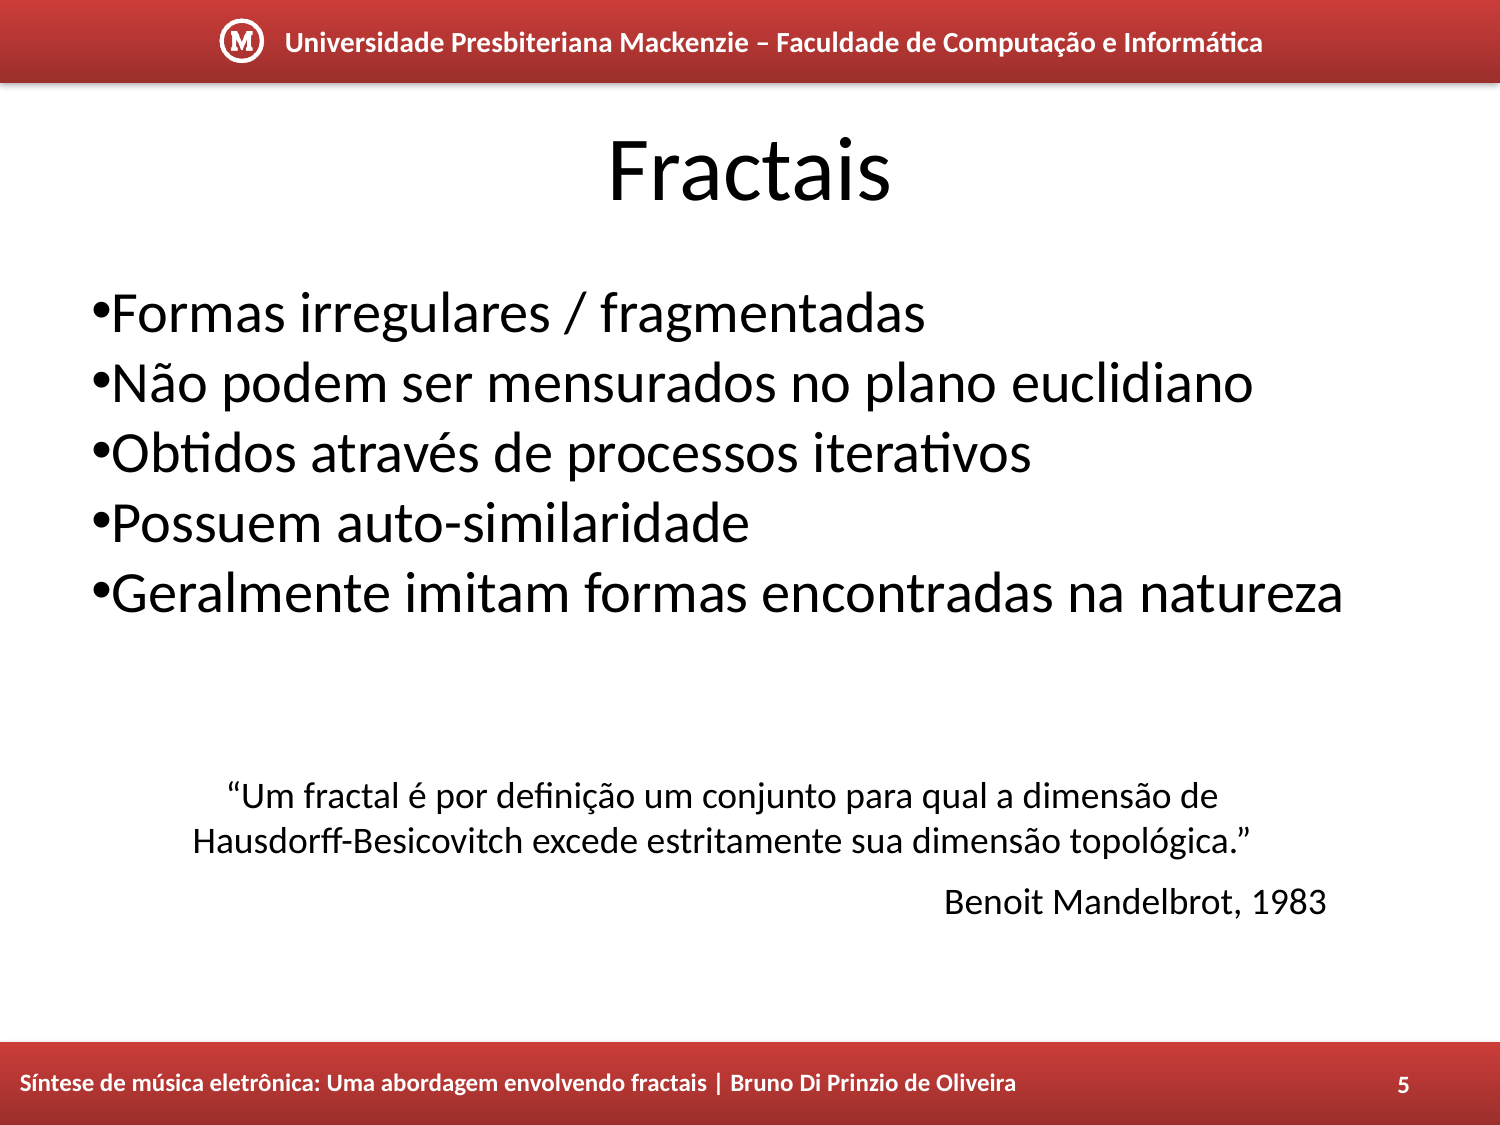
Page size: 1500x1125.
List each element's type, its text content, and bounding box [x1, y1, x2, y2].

slide_number 5 [1074, 1053, 1425, 1114]
text_box Fractais [0, 101, 1500, 227]
text_box Síntese de música eletrônica: Uma abordagem envolvendo fractais | Bruno Di Prinzio de Oliveira [4, 1058, 1033, 1104]
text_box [163, 762, 1346, 931]
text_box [217, 15, 1283, 67]
text_box [0, 1042, 1500, 1125]
text_box [0, 0, 1500, 83]
text_box Formas irregulares / fragmentadas Não podem ser mensurados no plano euclidiano Obtidos através de processos iterativos Possuem auto-similaridade Geralmente imitam formas encontradas na natureza [76, 267, 1424, 632]
